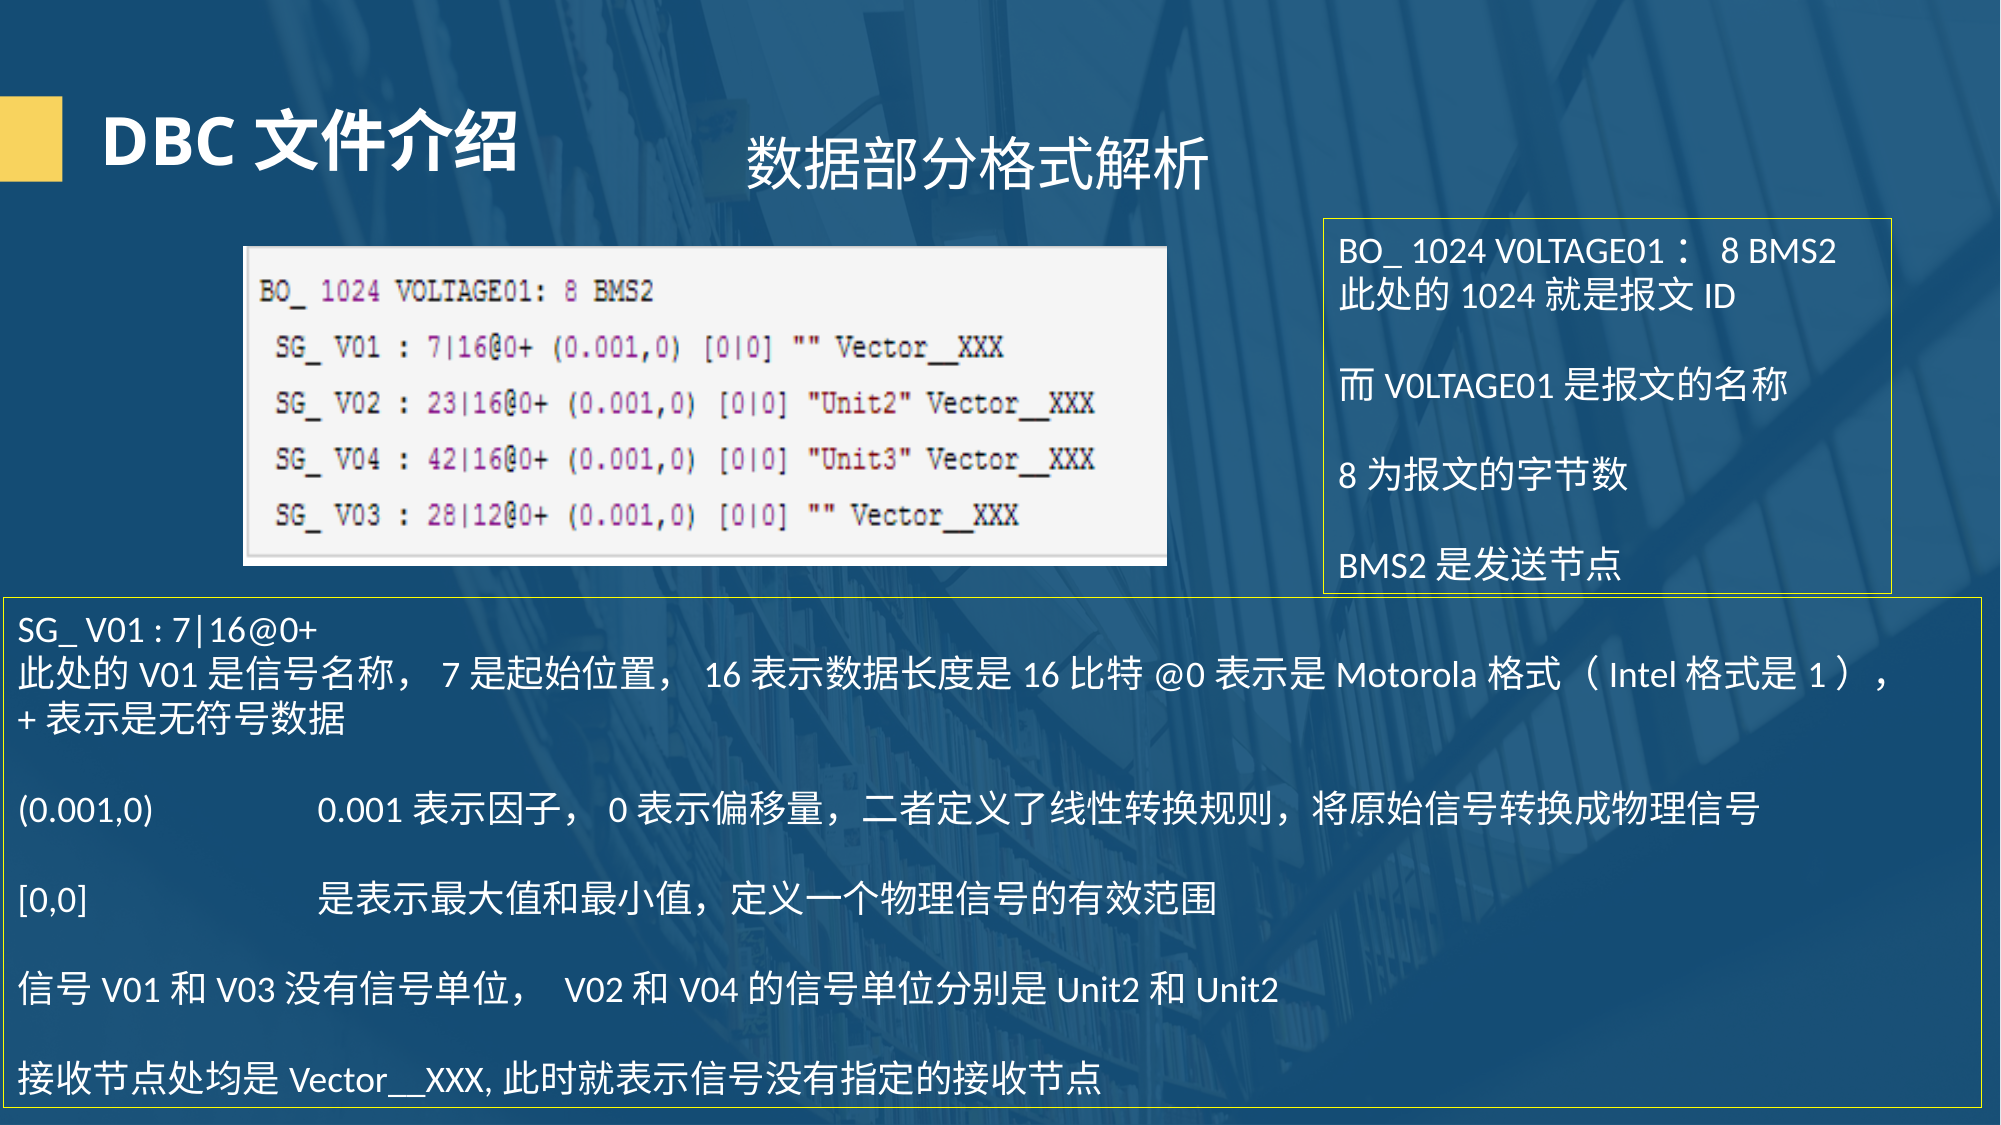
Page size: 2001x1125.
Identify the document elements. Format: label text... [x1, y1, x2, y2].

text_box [0, 96, 518, 182]
text_box SG_ V01 : 7|16@0+ 此处的V01是信号名称，7是起始位置，16表示数据长度是16比特@0表示是Motorola格式（Intel格式是1），+表示是无符号数据 (0.001,0) 0.001表示因子，0表示偏移量，二者定义了线性转换规则，将原始信号转换成物理信号 [0,0] 是表示最大值和最小值，定义一个物理信号的有效范围 信号V01和V03没有信号单位， V02和V04的信号单位分别是Unit2和Unit2 接收节点处均是Vector__XXX,此时就表示信号没有指定的接收节点 [3, 597, 1982, 1108]
picture [0, 0, 2001, 1125]
text_box BO_ 1024 V0LTAGE01：8 BMS2 此处的1024就是报文ID 而V0LTAGE01是报文的名称 8为报文的字节数 BMS2是发送节点 [1323, 218, 1892, 594]
text_box 数据部分格式解析 [730, 98, 1254, 205]
